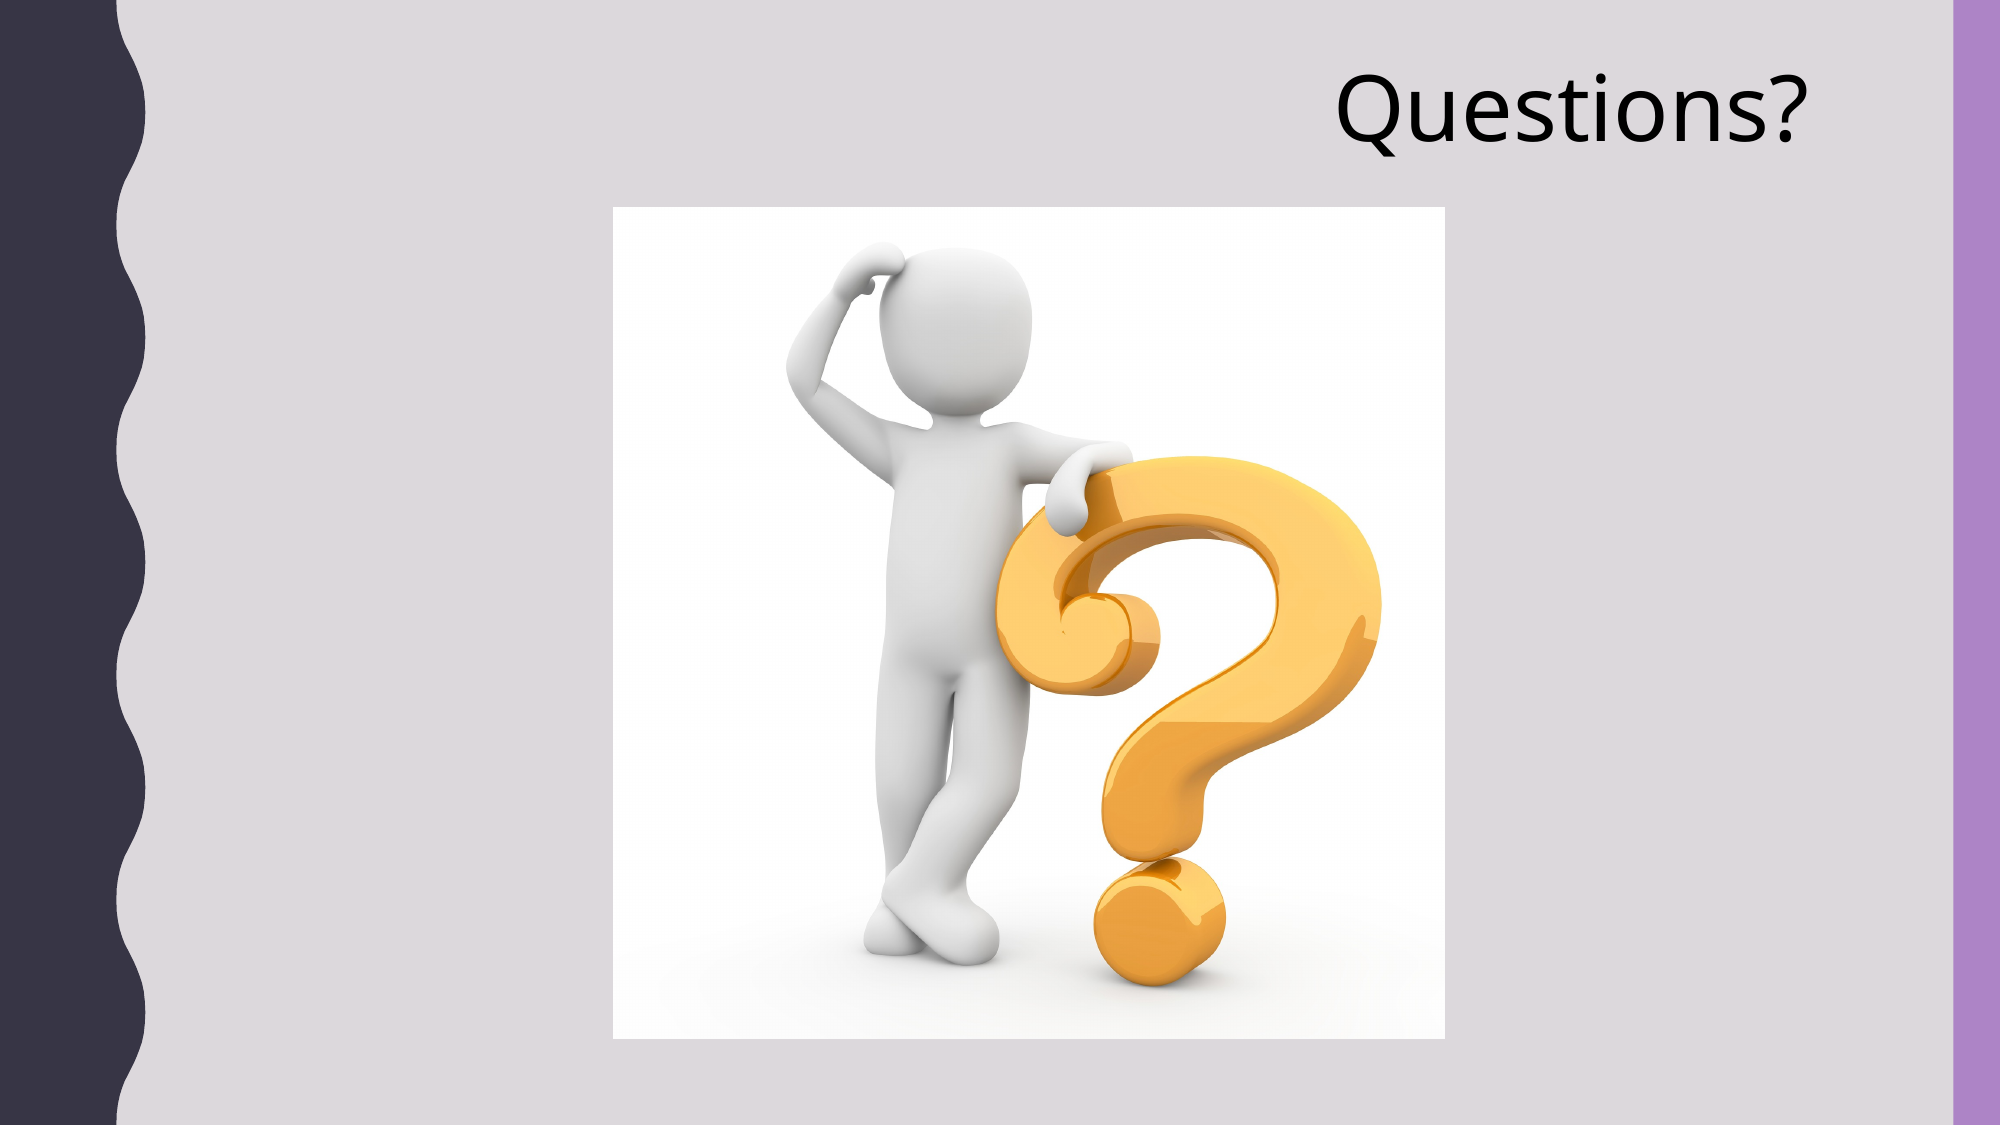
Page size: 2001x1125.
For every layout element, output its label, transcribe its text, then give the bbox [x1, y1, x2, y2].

text_box Questions? [1318, 42, 2000, 167]
picture [613, 207, 1445, 1039]
